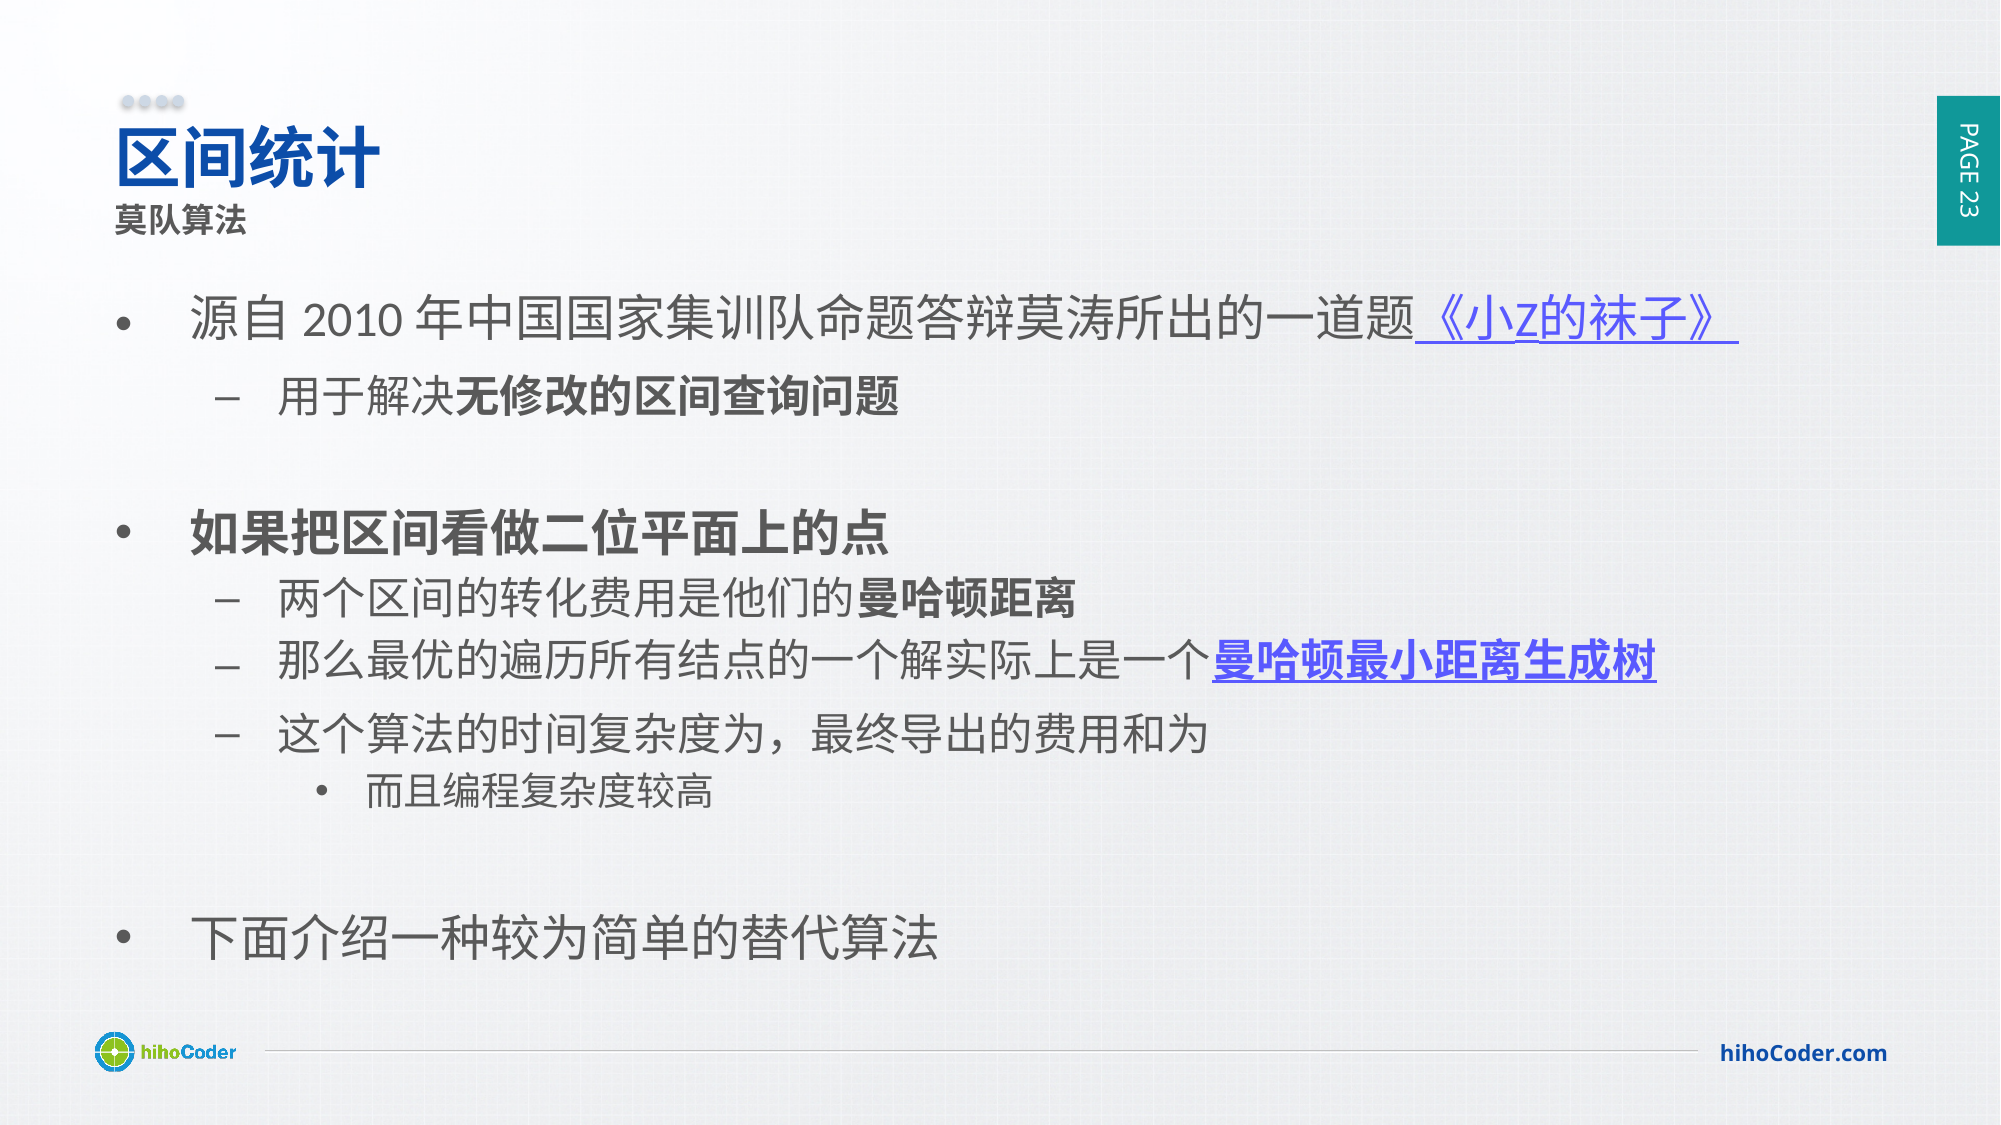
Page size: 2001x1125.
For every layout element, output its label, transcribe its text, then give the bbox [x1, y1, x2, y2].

title 区间统计 [99, 62, 1900, 250]
picture [0, 0, 2000, 1125]
list 莫队算法 [99, 191, 1200, 263]
